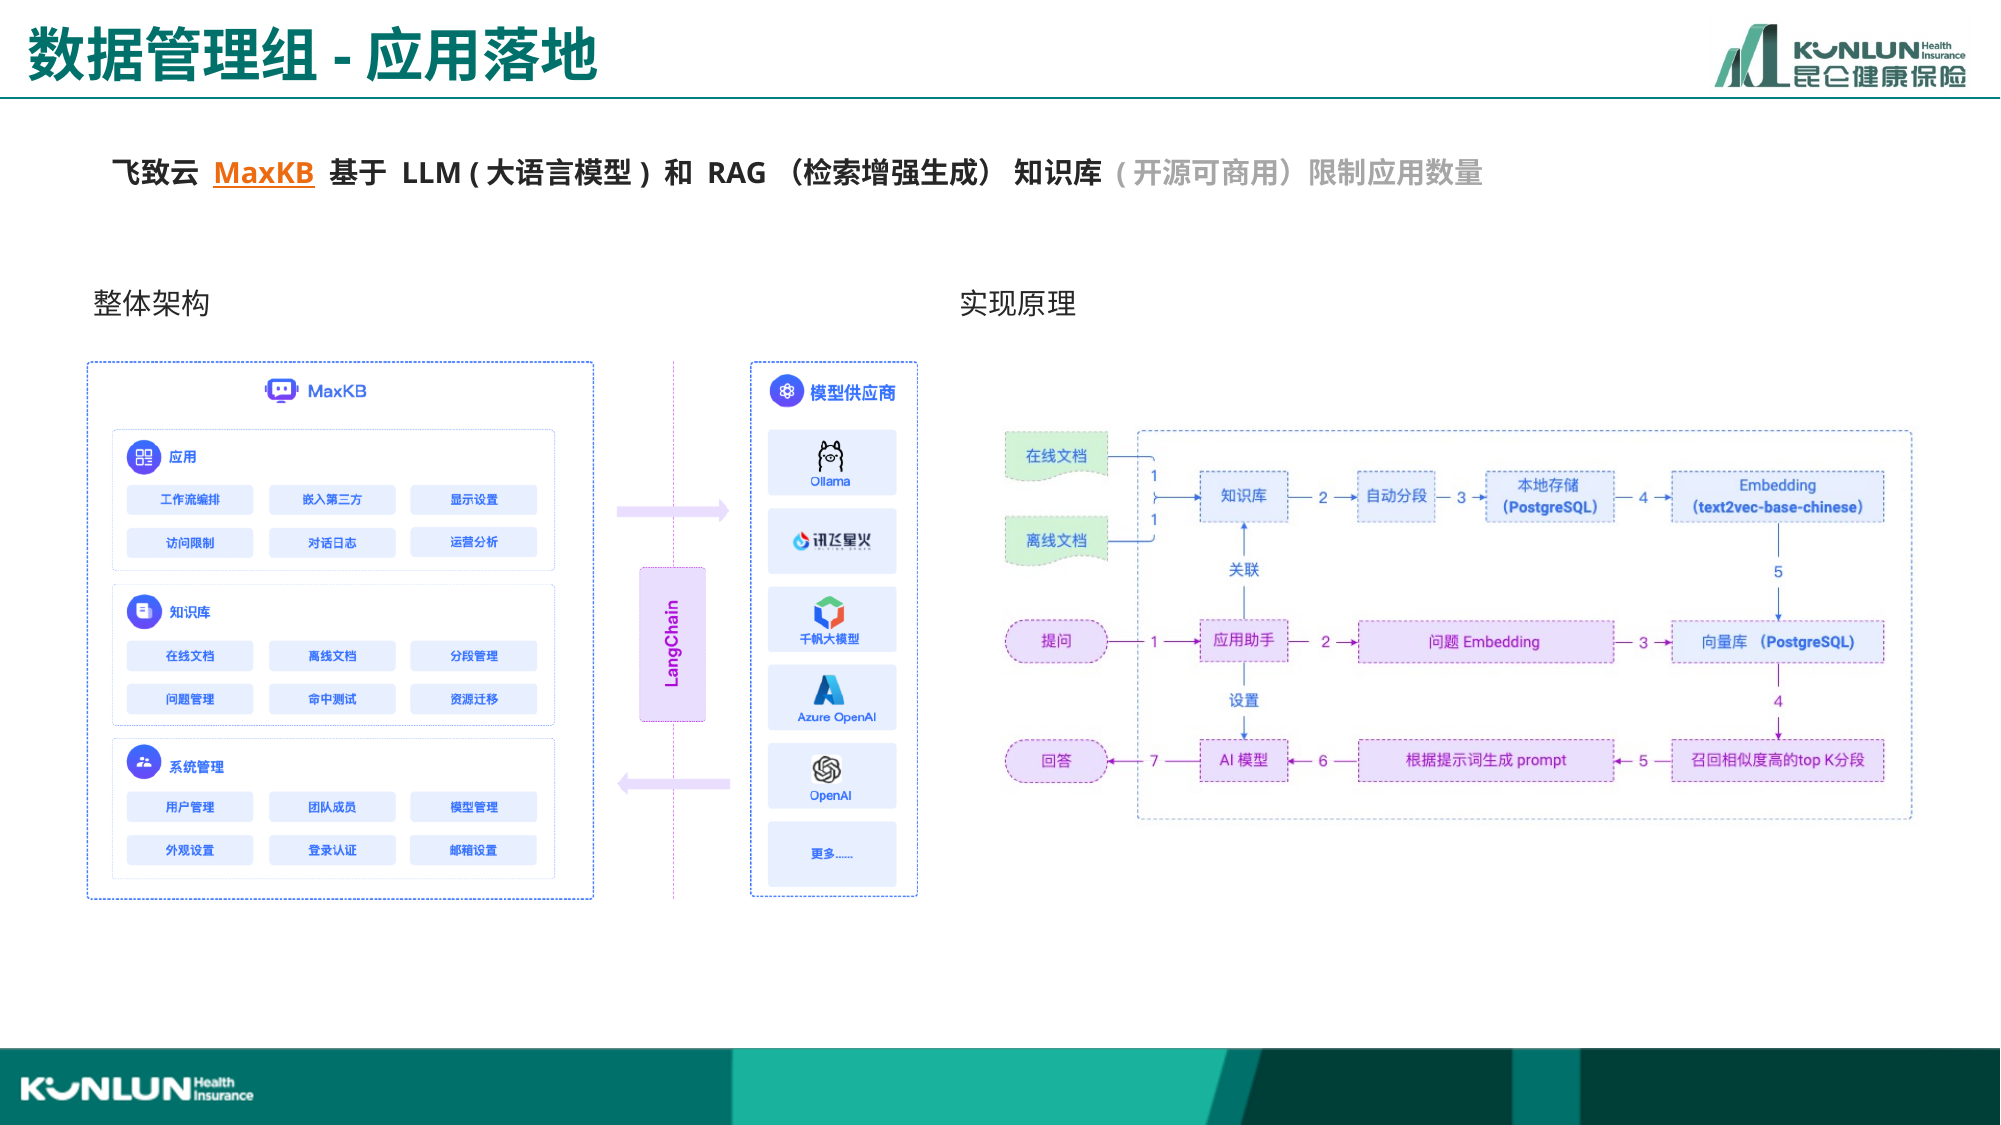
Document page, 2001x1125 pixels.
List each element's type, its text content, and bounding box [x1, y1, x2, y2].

text_box 数据管理组-应用落地 [12, 5, 1670, 101]
picture [70, 337, 1927, 922]
picture [1709, 14, 1972, 97]
text_box 实现原理 [944, 277, 1889, 328]
picture [0, 1048, 2000, 1125]
text_box 飞致云 MaxKB 基于 LLM (大语言模型) 和 RAG（检索增强生成） 知识库 (开源可商用）限制应用数量 [97, 146, 1651, 202]
text_box 整体架构 [78, 277, 944, 328]
